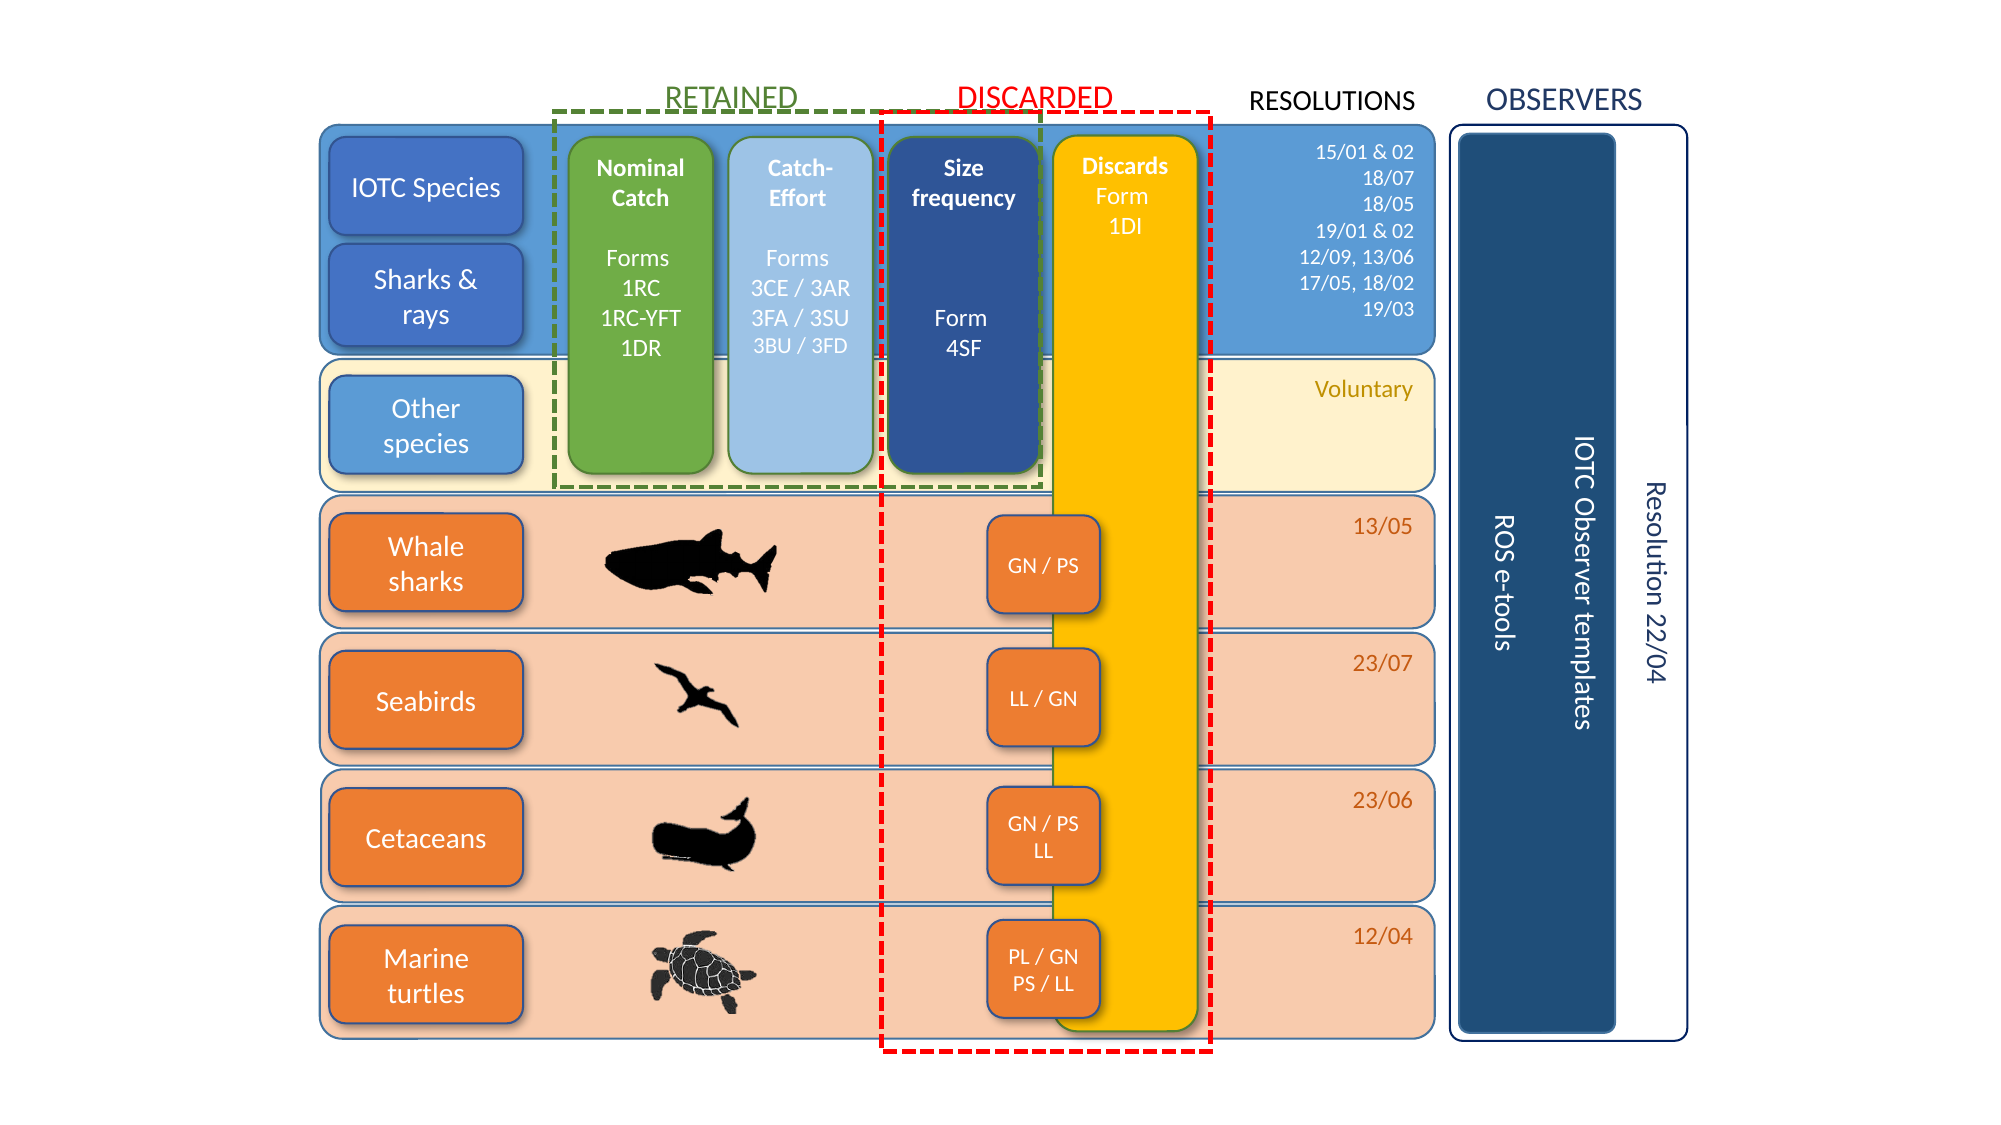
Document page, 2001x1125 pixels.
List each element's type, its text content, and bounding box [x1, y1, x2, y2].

text_box 23/07 [319, 632, 881, 766]
text_box Cetaceans [329, 788, 524, 887]
text_box 12/04 [319, 905, 881, 1039]
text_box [881, 67, 1211, 1052]
picture [613, 773, 793, 898]
text_box RESOLUTIONS [1234, 74, 1436, 124]
text_box OBSERVERS [1471, 69, 1661, 125]
text_box 23/06 [1211, 769, 1435, 903]
text_box Whale sharks [329, 513, 524, 612]
text_box Other species [329, 375, 524, 474]
text_box 15/01 & 02 18/07 18/05 19/01 & 02 12/09, 13/06 17/05, 18/02 19/03 [319, 124, 554, 355]
text_box 13/05 [319, 495, 881, 629]
picture [624, 921, 773, 1020]
text_box Sharks & rays [328, 243, 523, 347]
text_box Voluntary [319, 358, 881, 492]
picture [603, 529, 780, 596]
picture [624, 647, 768, 744]
text_box Seabirds [329, 650, 524, 749]
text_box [554, 67, 881, 487]
text_box 13/05 [1211, 495, 1435, 629]
text_box 12/04 [1211, 905, 1435, 1039]
text_box Marine turtles [329, 925, 524, 1024]
text_box 23/06 [321, 769, 881, 903]
text_box IOTC Observer templates ROS e-tools [1459, 133, 1616, 1033]
text_box 15/01 & 02 18/07 18/05 19/01 & 02 12/09, 13/06 17/05, 18/02 19/03 [1211, 124, 1435, 355]
text_box Voluntary [1211, 358, 1435, 492]
text_box IOTC Species [329, 136, 524, 235]
text_box 23/07 [1211, 632, 1435, 766]
text_box Resolution 22/04 [1449, 124, 1688, 1041]
